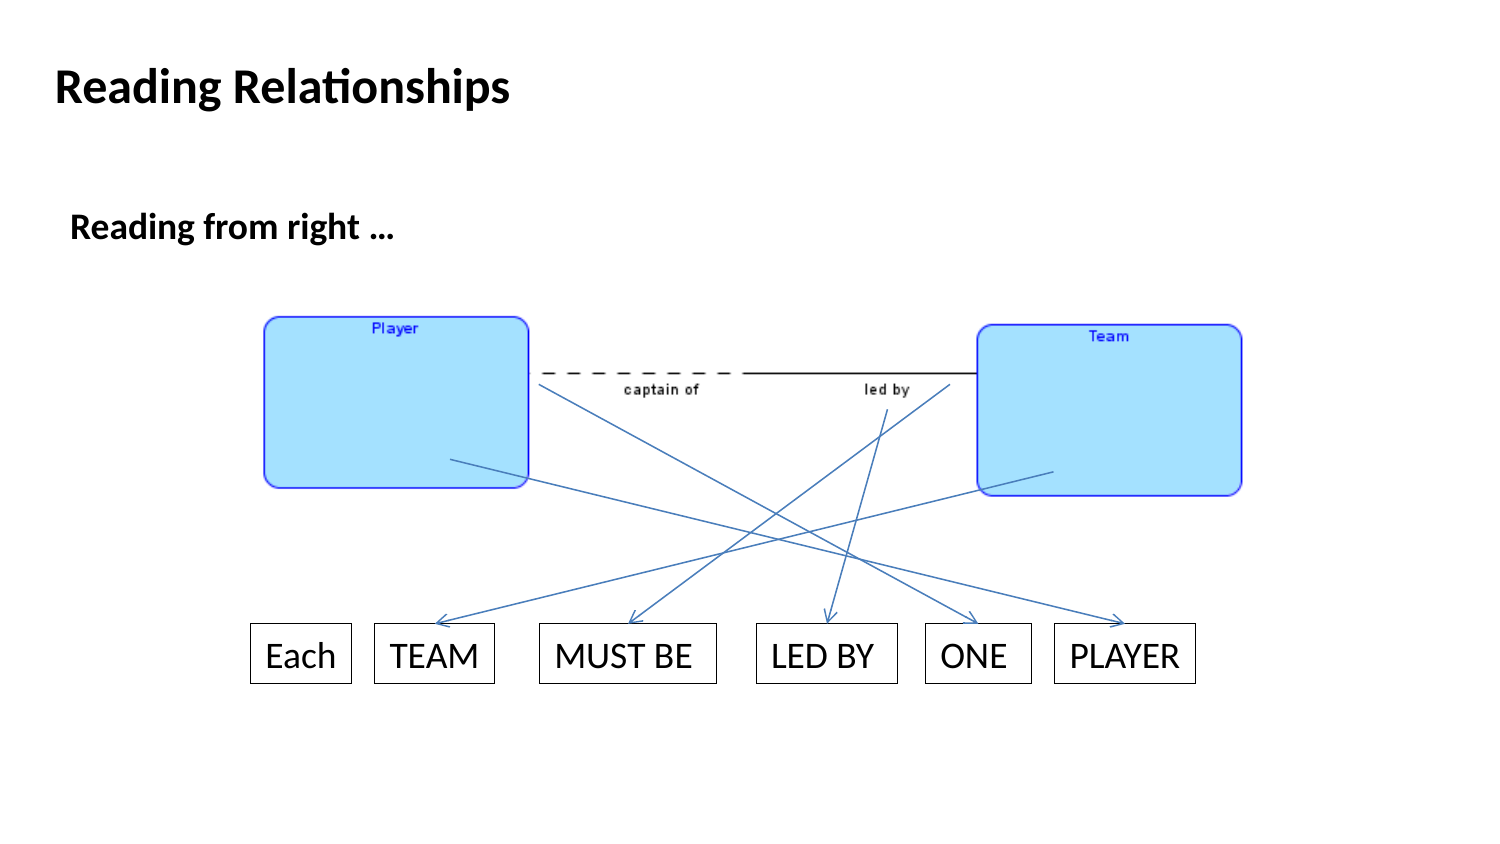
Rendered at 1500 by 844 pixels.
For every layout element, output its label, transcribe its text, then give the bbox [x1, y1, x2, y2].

text_box TEAM [374, 623, 495, 684]
text_box Each [250, 623, 352, 684]
text_box Reading from right … [55, 194, 411, 255]
text_box MUST BE [539, 635, 717, 684]
text_box ONE [925, 634, 1032, 684]
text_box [538, 384, 979, 457]
text_box LED BY [756, 635, 898, 684]
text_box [434, 471, 444, 624]
picture [234, 285, 1288, 533]
text_box PLAYER [1054, 623, 1196, 684]
text_box Reading Relationships [40, 46, 526, 121]
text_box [449, 459, 1126, 624]
